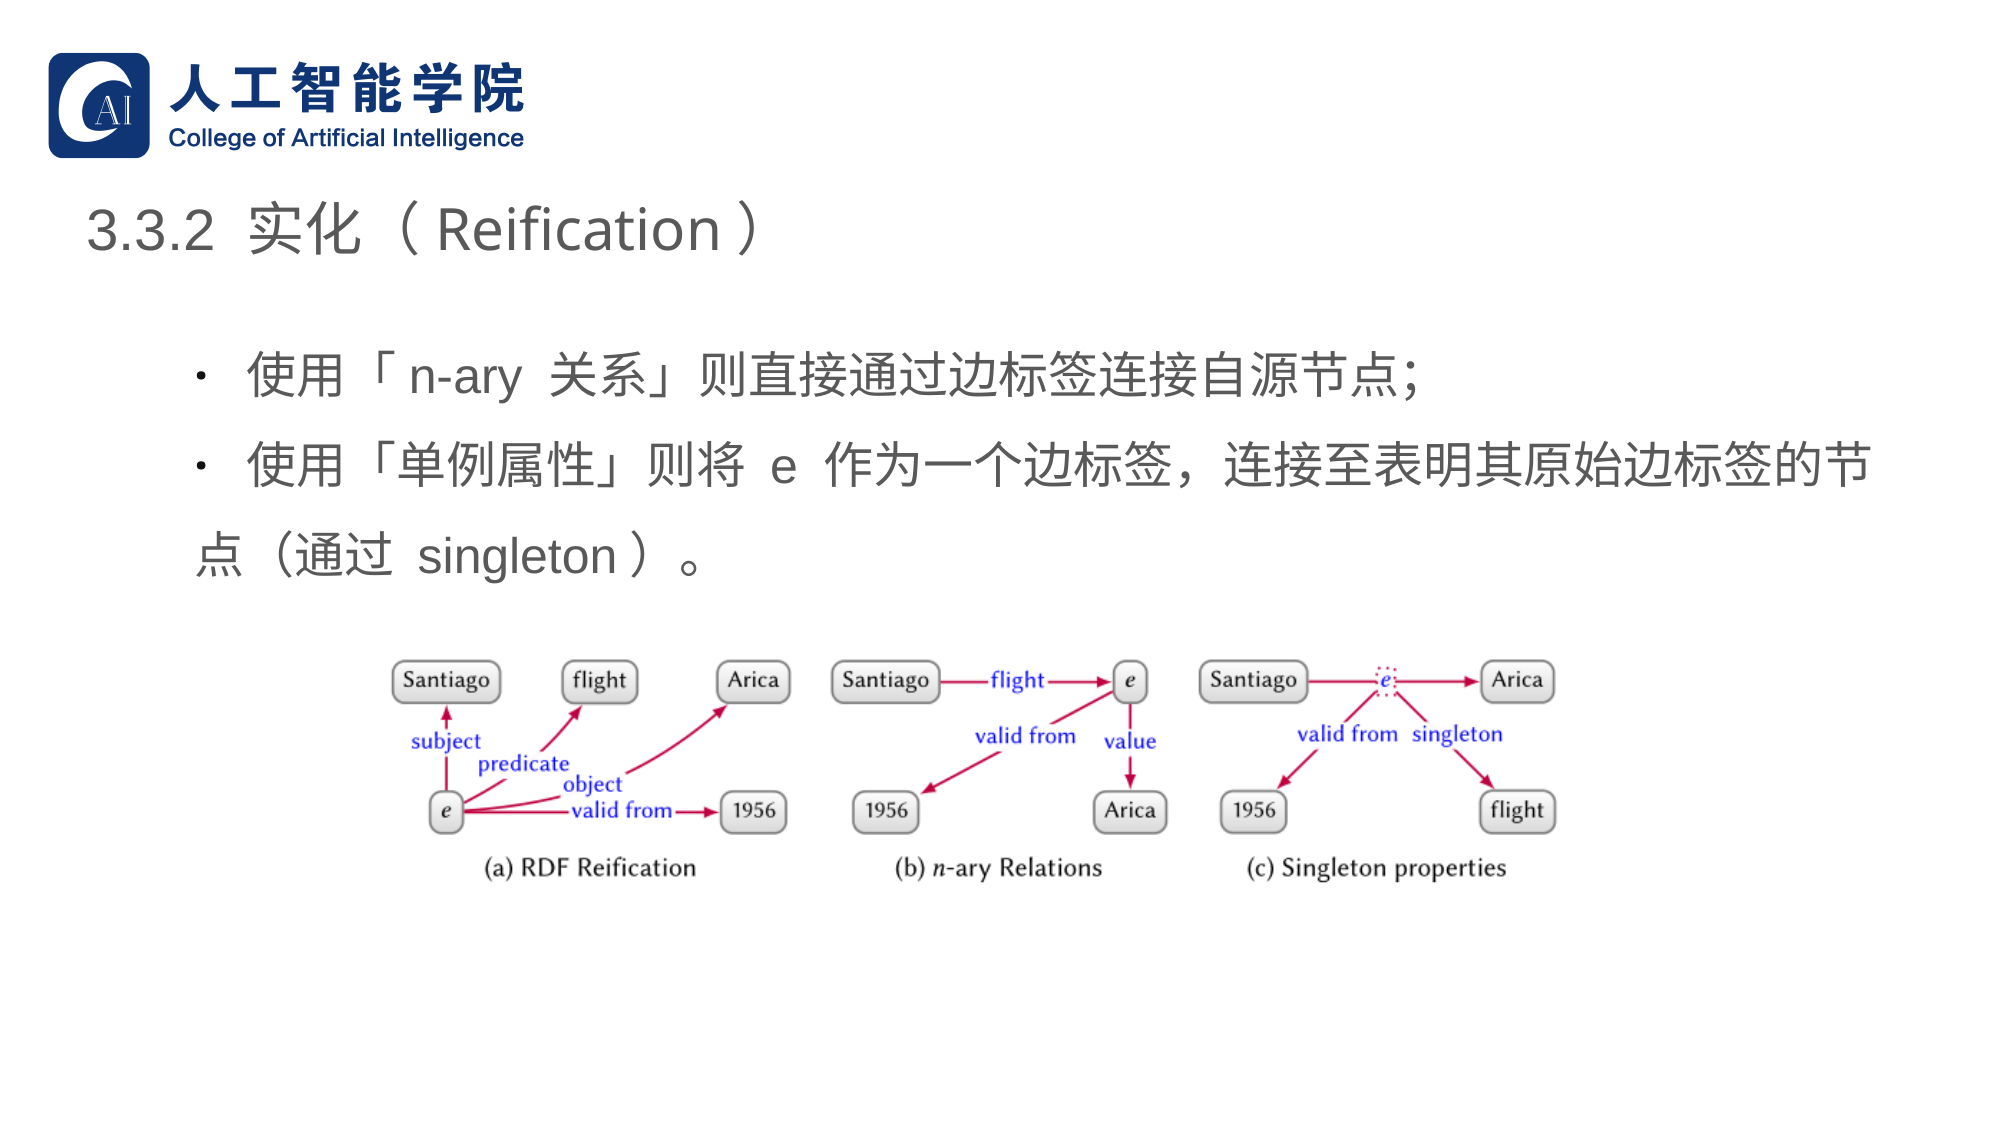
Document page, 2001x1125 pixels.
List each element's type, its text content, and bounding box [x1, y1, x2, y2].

text_box · 使用「n-ary 关系」则直接通过边标签连接自源节点； · 使用「单例属性」则将 e 作为一个边标签，连接至表明其原始边标签的节点（通过 singleton）。 [104, 306, 1936, 591]
picture [382, 644, 1576, 891]
text_box 3.3.2 实化（Reification） [71, 149, 1825, 270]
picture [45, 44, 527, 167]
